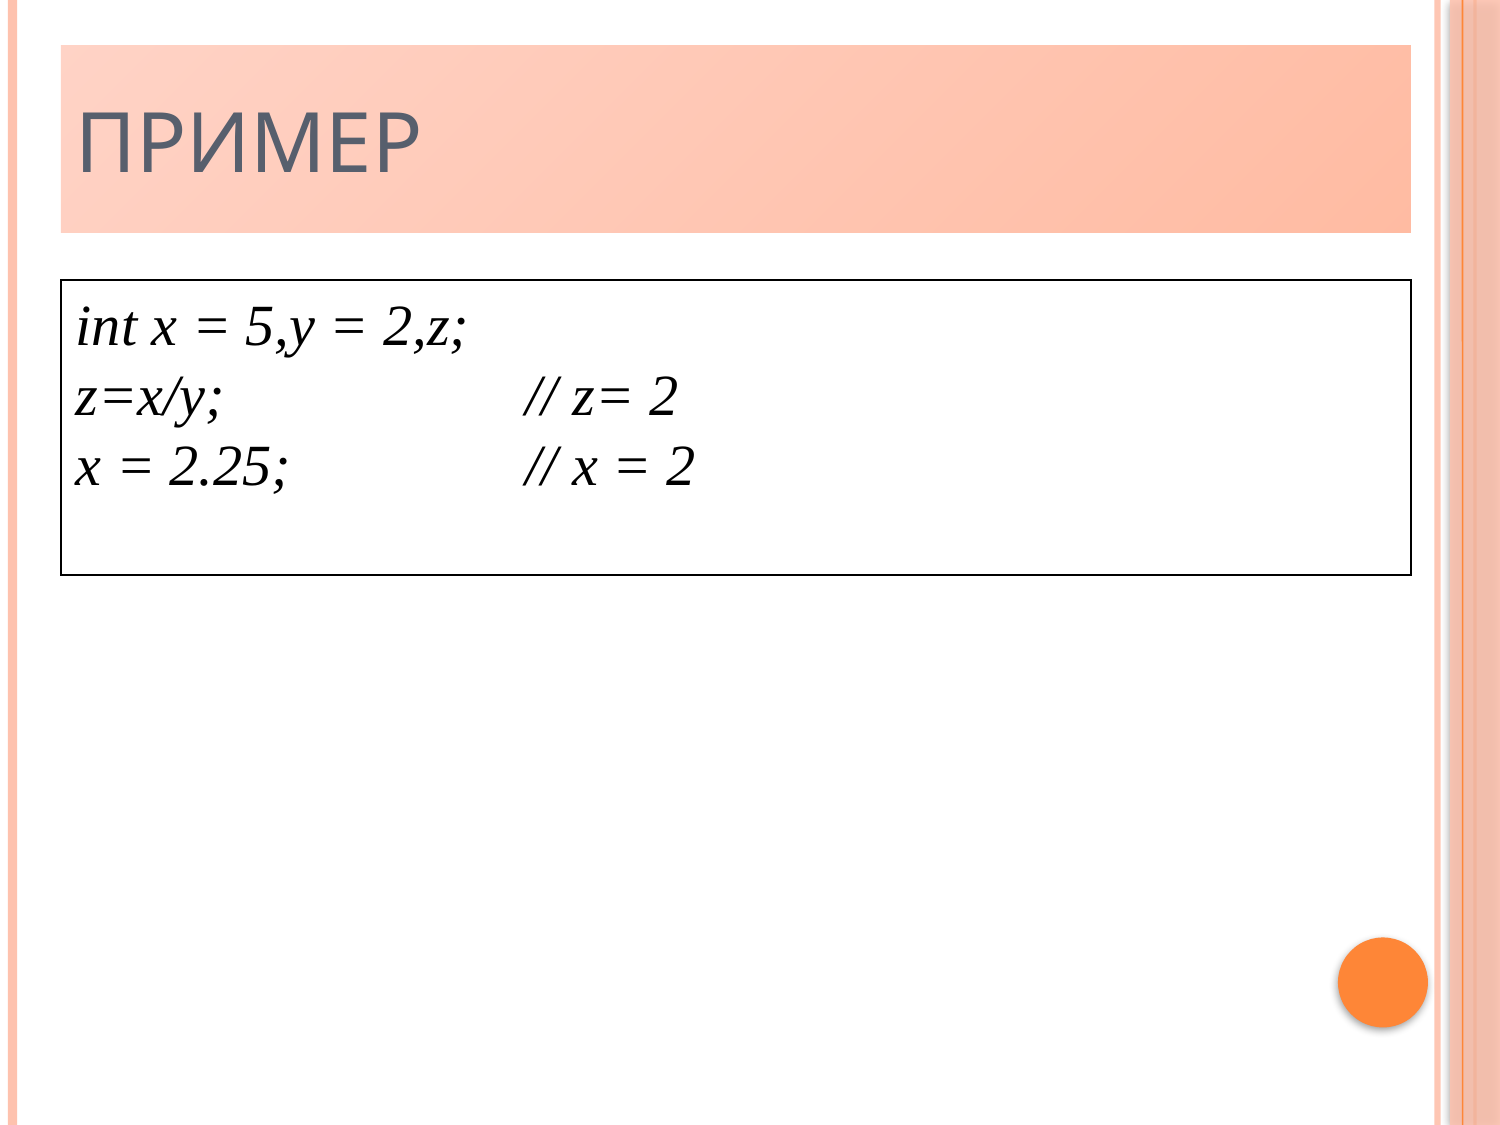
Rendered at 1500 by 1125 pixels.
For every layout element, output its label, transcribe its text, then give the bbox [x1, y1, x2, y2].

text_box int x = 5,y = 2,z; z=x/y; // z= 2 x = 2.25; // x = 2 [60, 280, 1411, 575]
text_box Пример [60, 45, 1411, 233]
